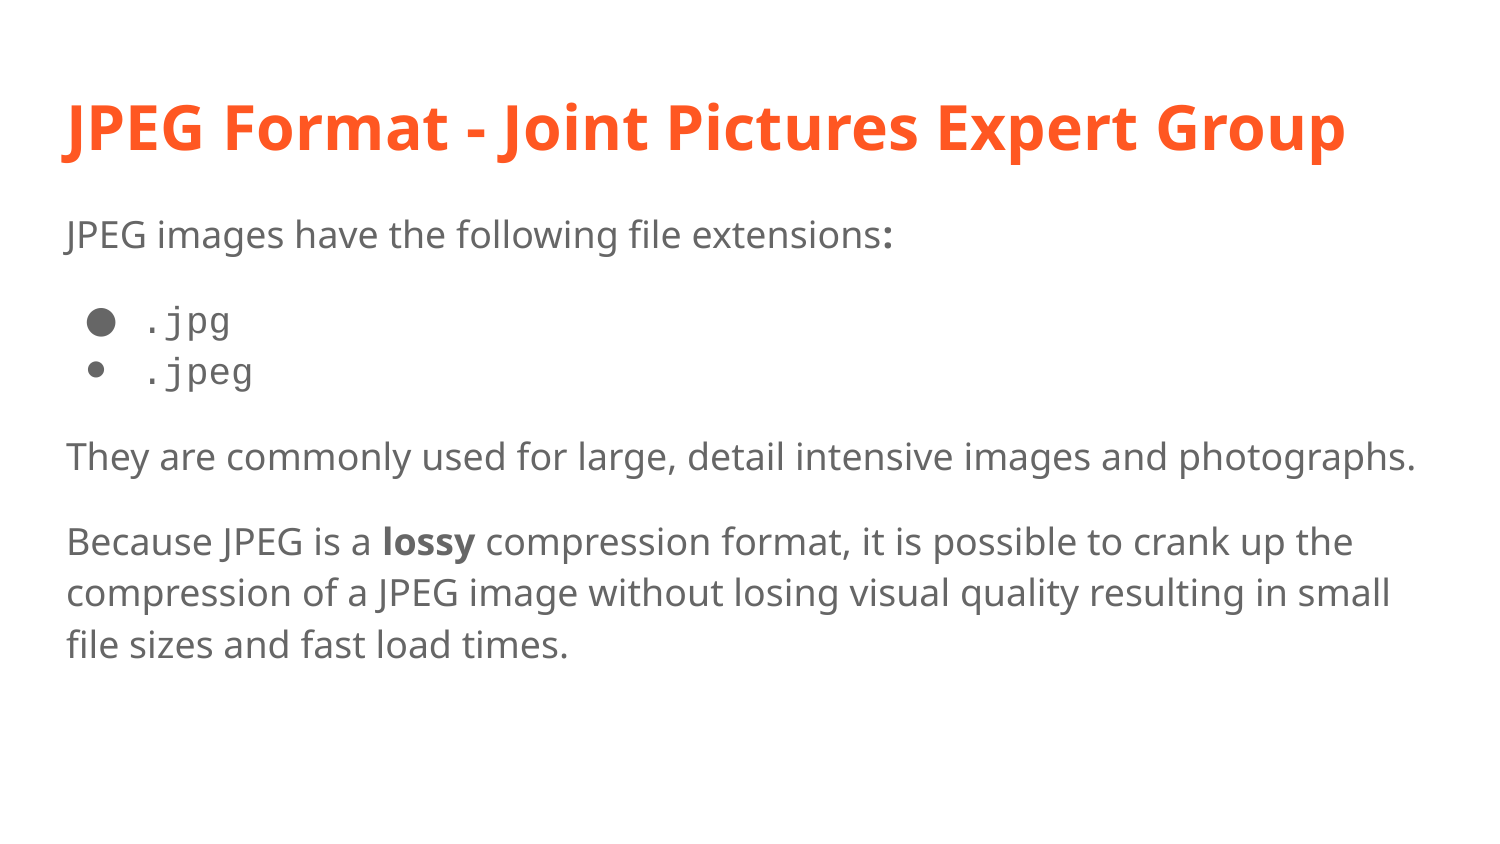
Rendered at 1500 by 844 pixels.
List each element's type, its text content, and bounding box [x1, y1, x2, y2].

list JPEG images have the following file extensions: .jpg .jpeg They are commonly used for large, detail intensive images and photographs. Because JPEG is a lossy compression format, it is possible to crank up the compression of a JPEG image without losing visual quality resulting in small file sizes and fast load times. [51, 189, 1449, 750]
title JPEG Format - Joint Pictures Expert Group [51, 72, 1449, 167]
